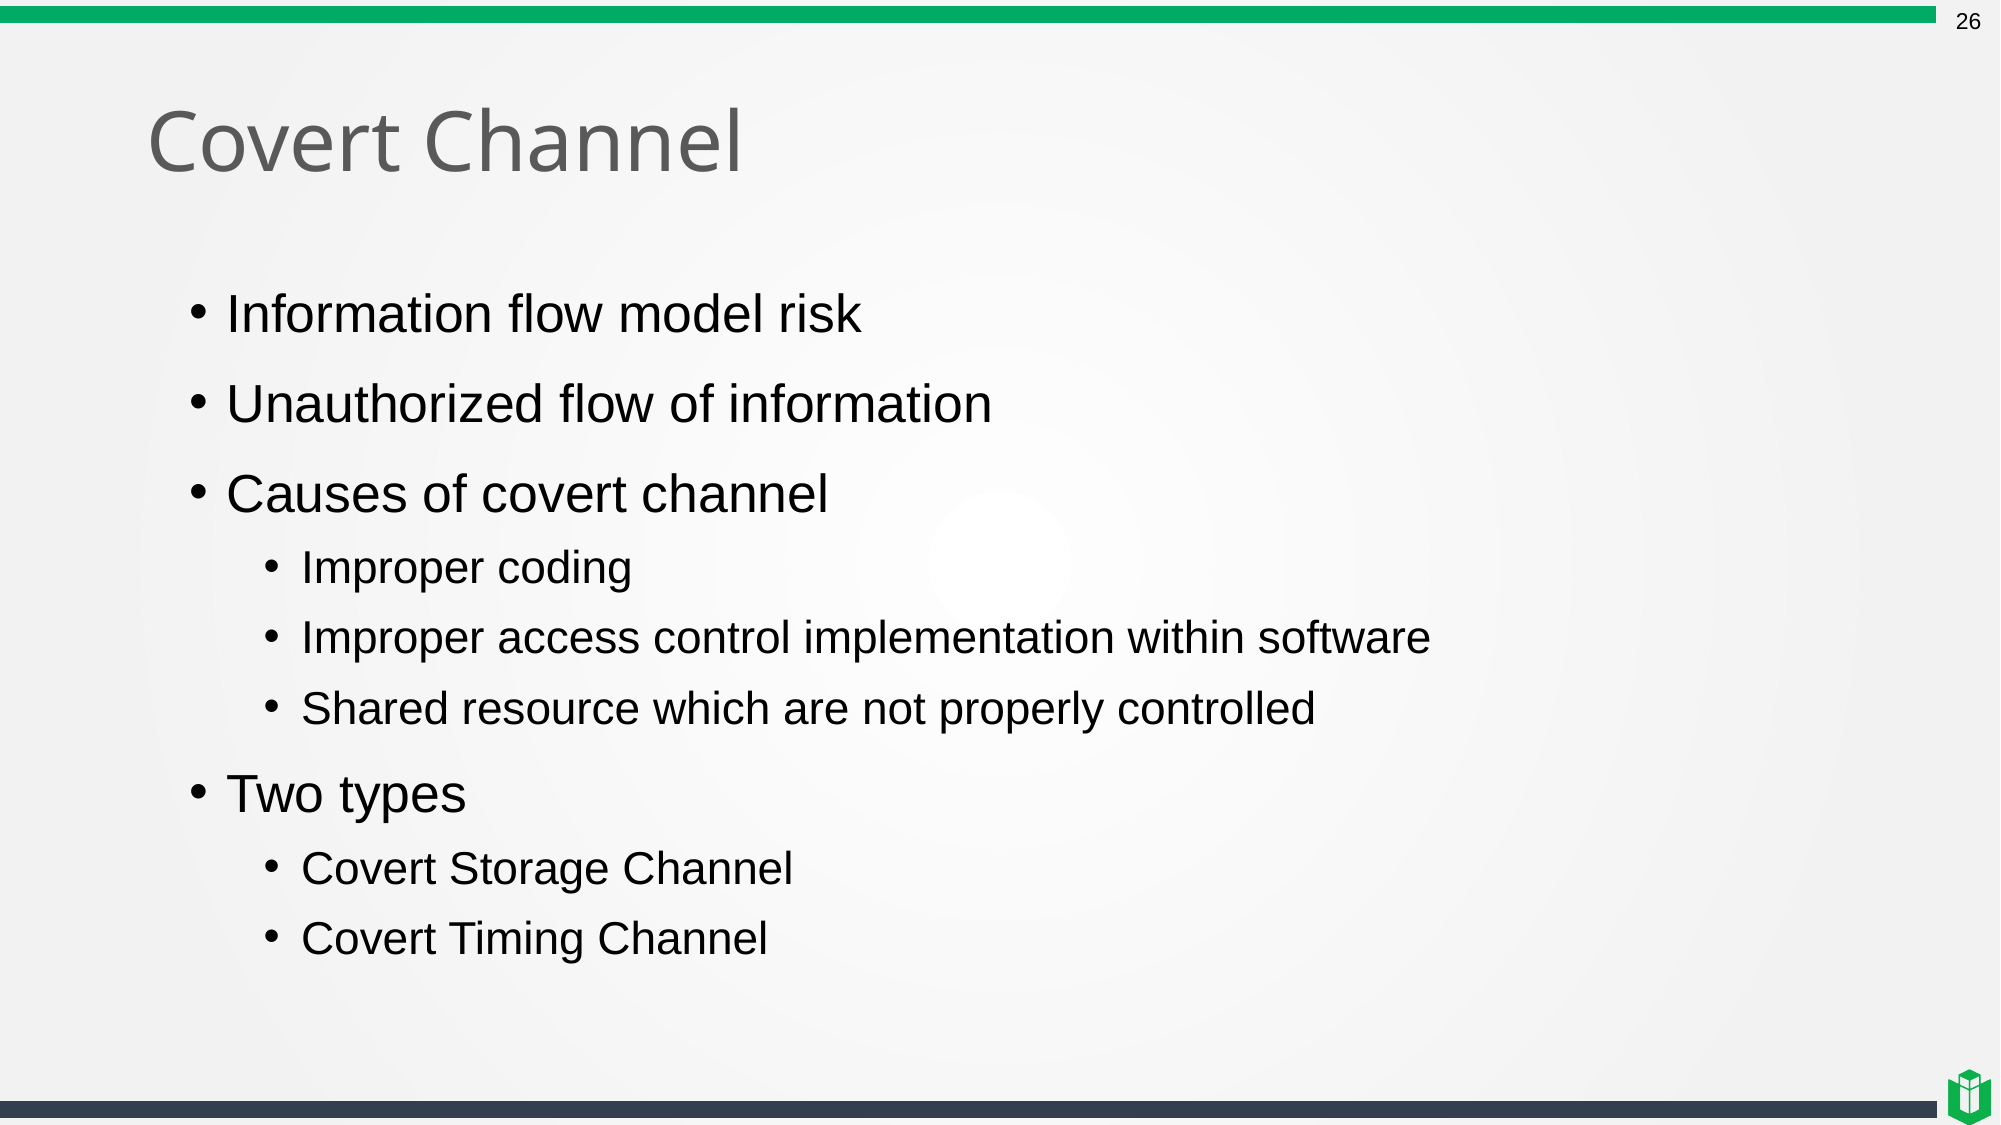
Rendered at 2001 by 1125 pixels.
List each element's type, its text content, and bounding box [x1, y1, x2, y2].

title Covert Channel [131, 84, 1886, 206]
picture [1945, 1068, 1992, 1125]
list Information flow model risk Unauthorized flow of information Causes of covert channel Improper coding Improper access control implementation within software Shared resource which are not properly controlled Two types Covert Storage Channel Covert Timing Channel [174, 265, 1754, 971]
slide_number 26 [1927, 0, 2000, 42]
